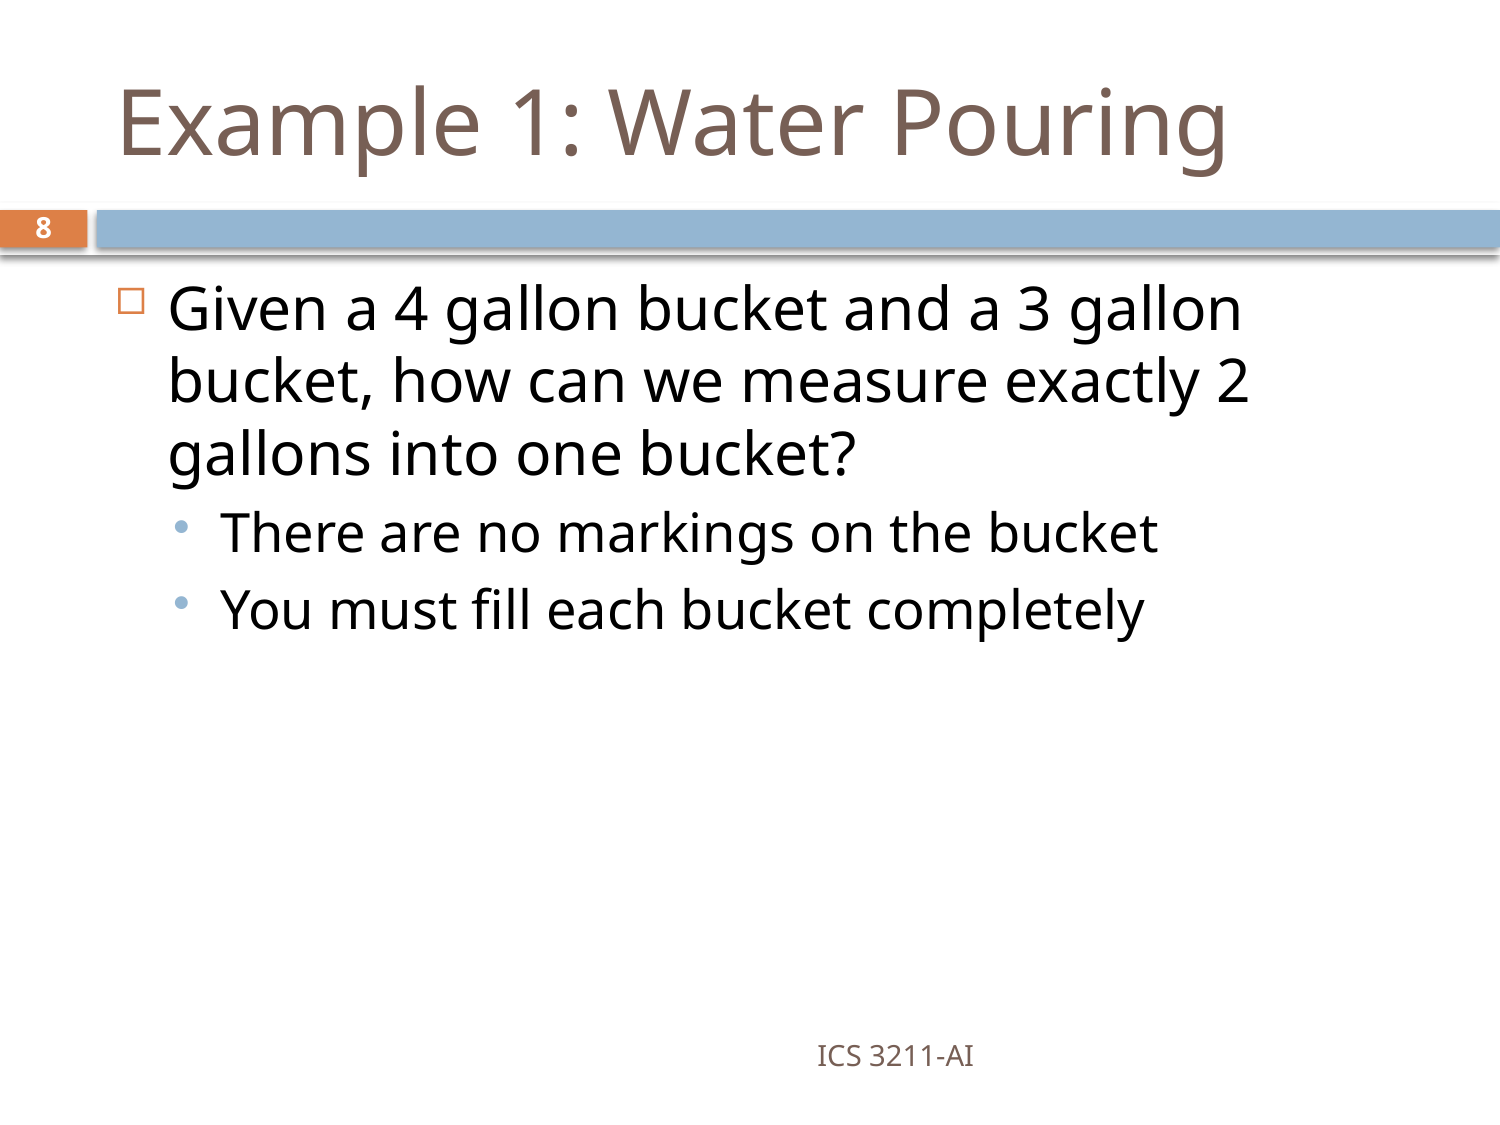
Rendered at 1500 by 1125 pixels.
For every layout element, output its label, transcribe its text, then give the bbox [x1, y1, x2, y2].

list Given a 4 gallon bucket and a 3 gallon bucket, how can we measure exactly 2 gallons into one bucket? There are no markings on the bucket You must fill each bucket completely [100, 262, 1438, 1005]
footer ICS 3211-AI [99, 1024, 990, 1085]
slide_number 8 [0, 208, 88, 249]
title Example 1: Water Pouring [100, 37, 1438, 200]
